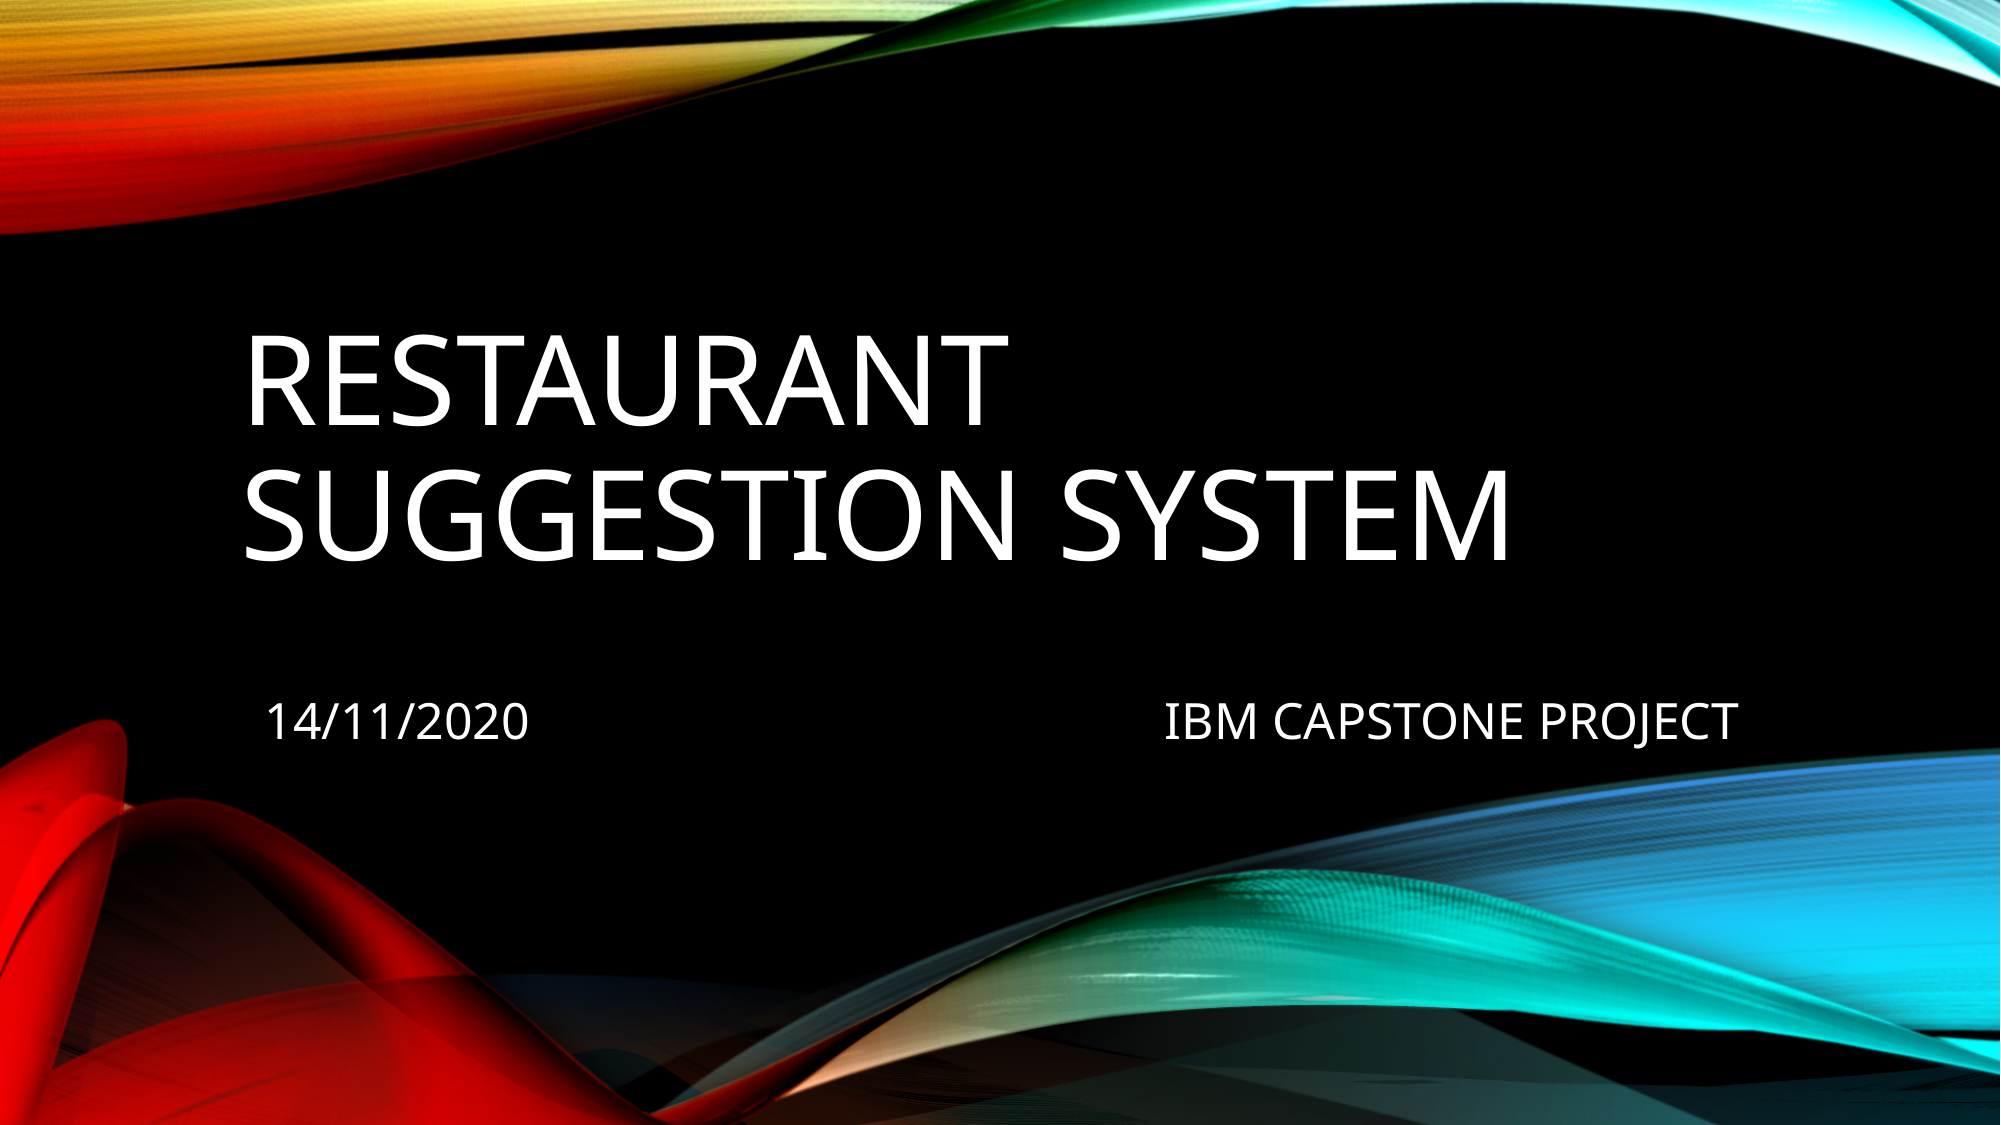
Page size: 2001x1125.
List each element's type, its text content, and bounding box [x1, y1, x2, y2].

picture [0, 0, 2000, 237]
subtitle 14/11/2020 IBM CAPSTONE PROJECT [249, 689, 1800, 802]
title RESTAURANT SUGGESTION SYSTEM [225, 295, 1775, 596]
picture [0, 717, 2000, 1125]
